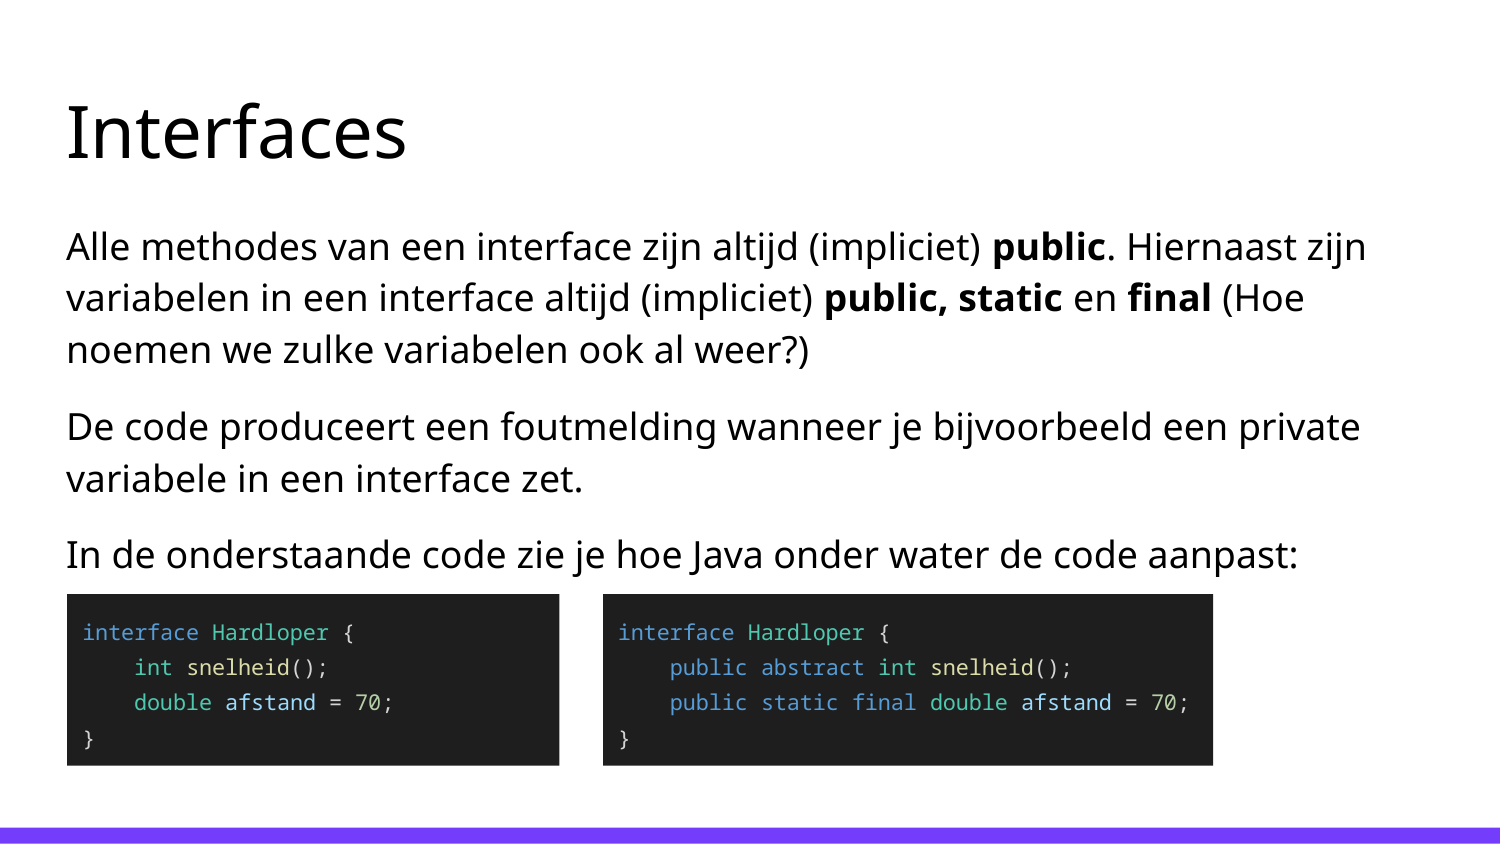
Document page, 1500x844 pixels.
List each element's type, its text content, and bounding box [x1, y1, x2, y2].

title Interfaces [51, 51, 1449, 189]
list Alle methodes van een interface zijn altijd (impliciet) public. Hiernaast zijn variabelen in een interface altijd (impliciet) public, static en final (Hoe noemen we zulke variabelen ook al weer?) De code produceert een foutmelding wanneer je bijvoorbeeld een private variabele in een interface zet. In de onderstaande code zie je hoe Java onder water de code aanpast: [51, 200, 1449, 752]
text_box interface Hardloper { int snelheid(); double afstand = 70; } [67, 594, 560, 766]
text_box interface Hardloper { public abstract int snelheid(); public static final double afstand = 70; } [603, 594, 1214, 766]
